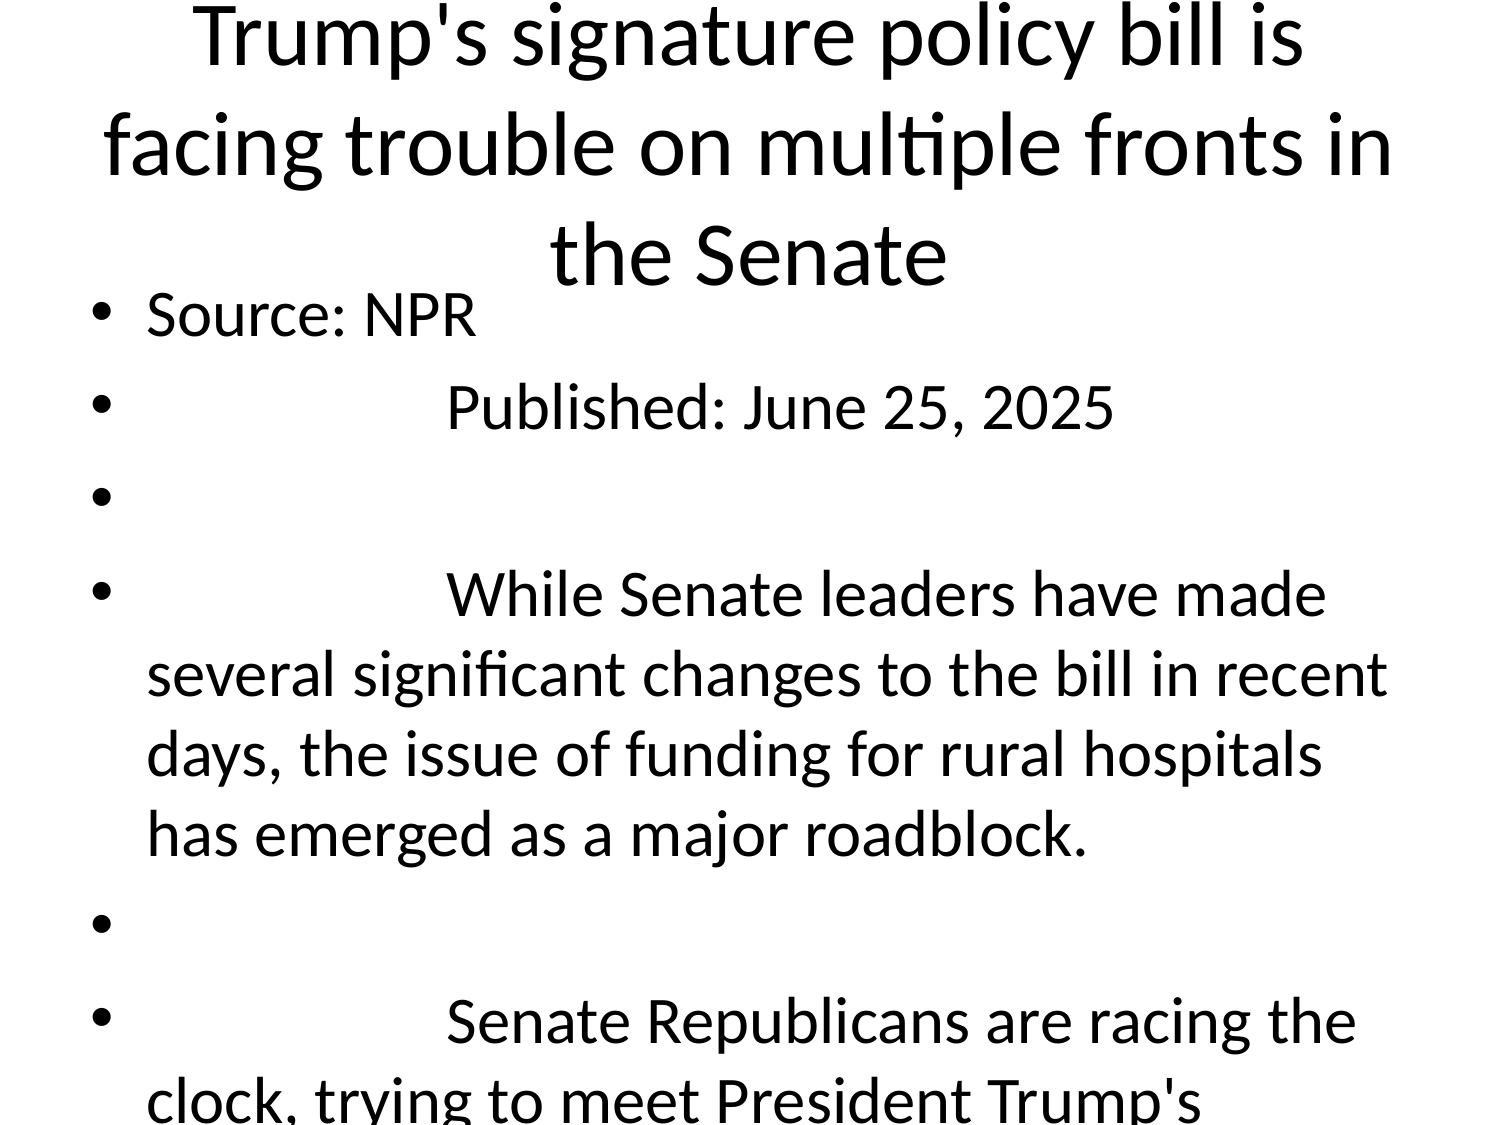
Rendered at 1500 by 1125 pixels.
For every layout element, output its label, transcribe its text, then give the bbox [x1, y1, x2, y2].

list Source: NPR Published: June 25, 2025 While Senate leaders have made several significant changes to the bill in recent days, the issue of funding for rural hospitals has emerged as a major roadblock. Senate Republicans are racing the clock, trying to meet President Trump's demand that they pass his domestic agenda bill by July 4th as they work to resolve major sticking points inside the GOP confe… [+7362 chars] [75, 262, 1425, 1005]
title Trump's signature policy bill is facing trouble on multiple fronts in the Senate [75, 45, 1425, 233]
